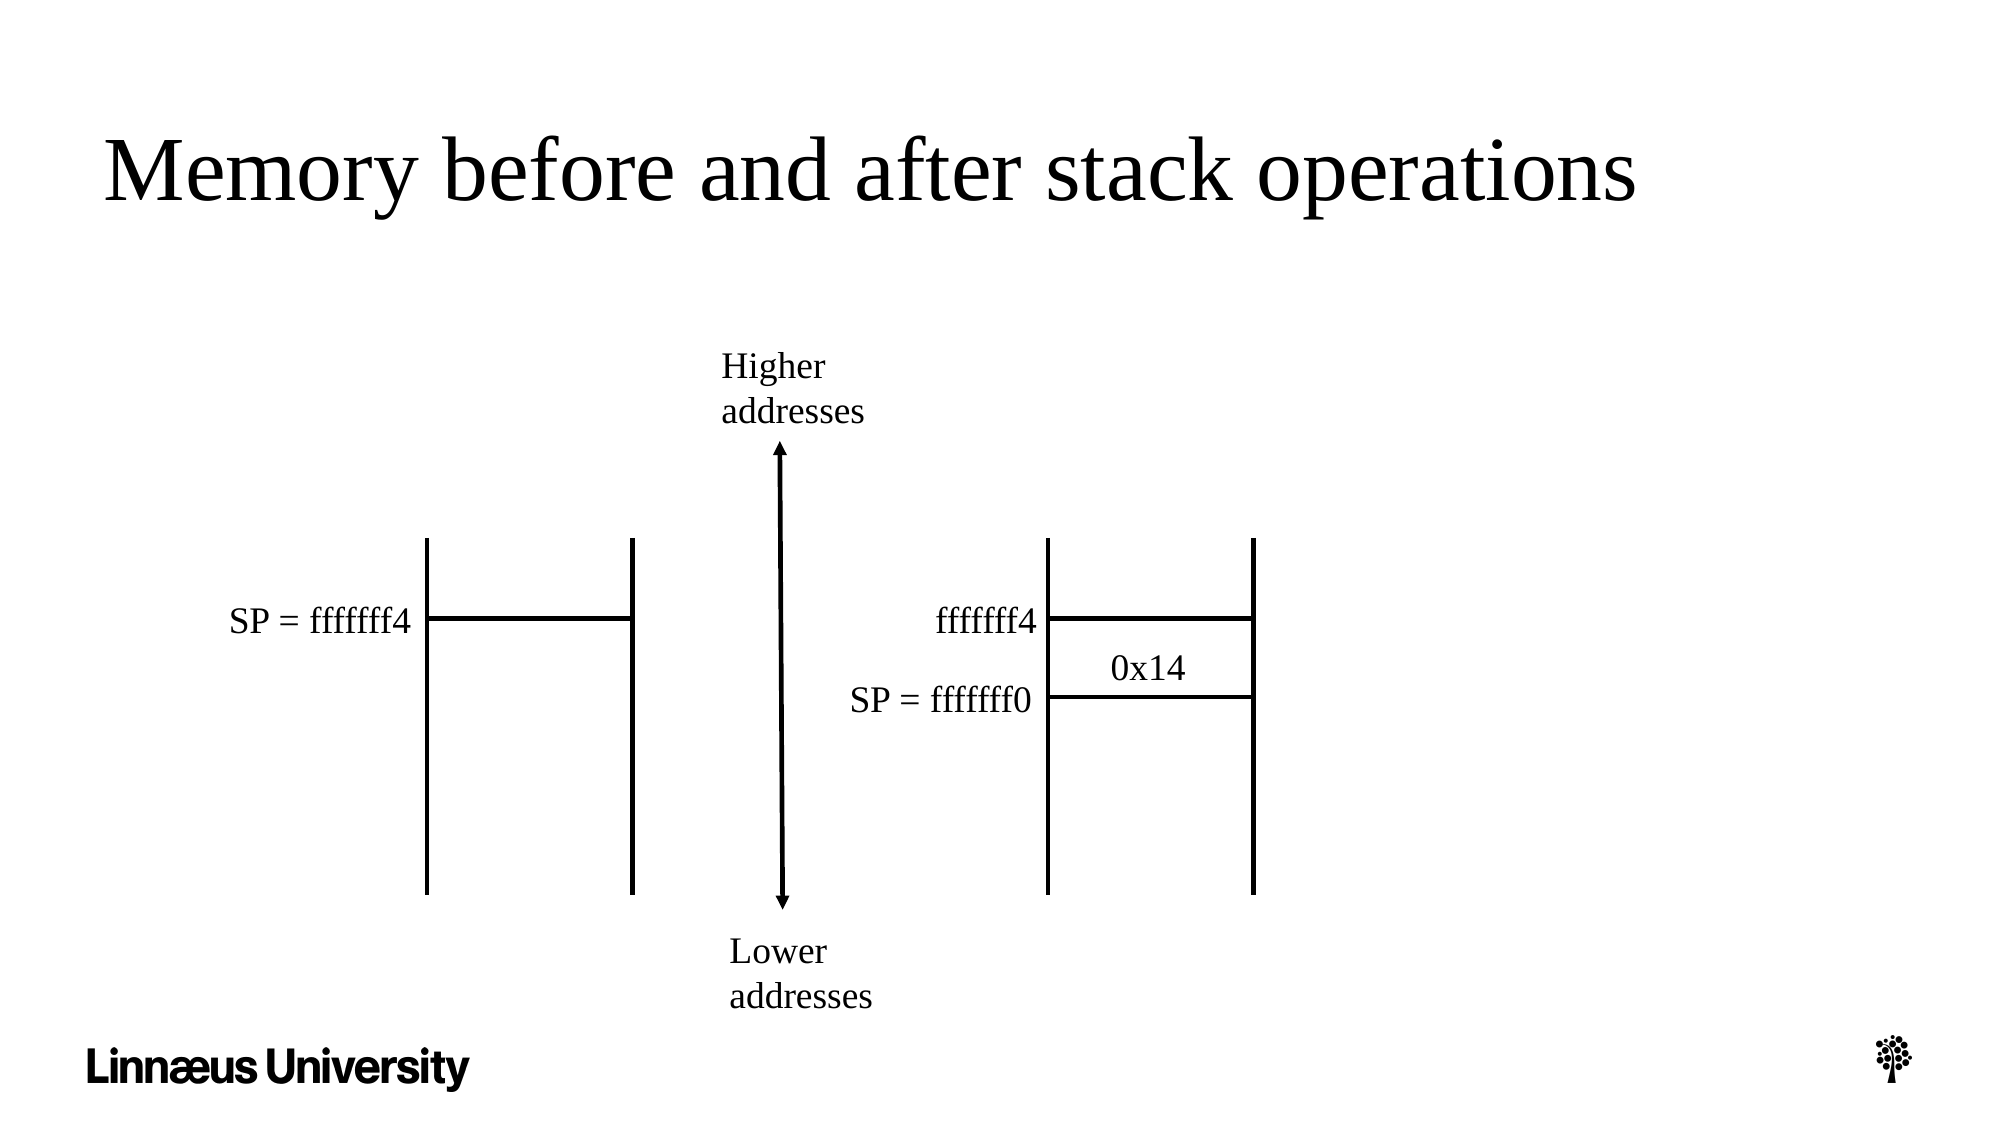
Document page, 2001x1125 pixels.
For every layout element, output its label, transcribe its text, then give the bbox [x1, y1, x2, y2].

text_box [213, 537, 633, 895]
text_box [779, 441, 783, 910]
text_box Higher addresses [706, 333, 931, 439]
text_box Lower addresses [714, 918, 939, 1024]
picture [1876, 1035, 1912, 1083]
picture [85, 1047, 472, 1092]
title Memory before and after stack operations [88, 59, 1912, 284]
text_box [834, 537, 1254, 895]
